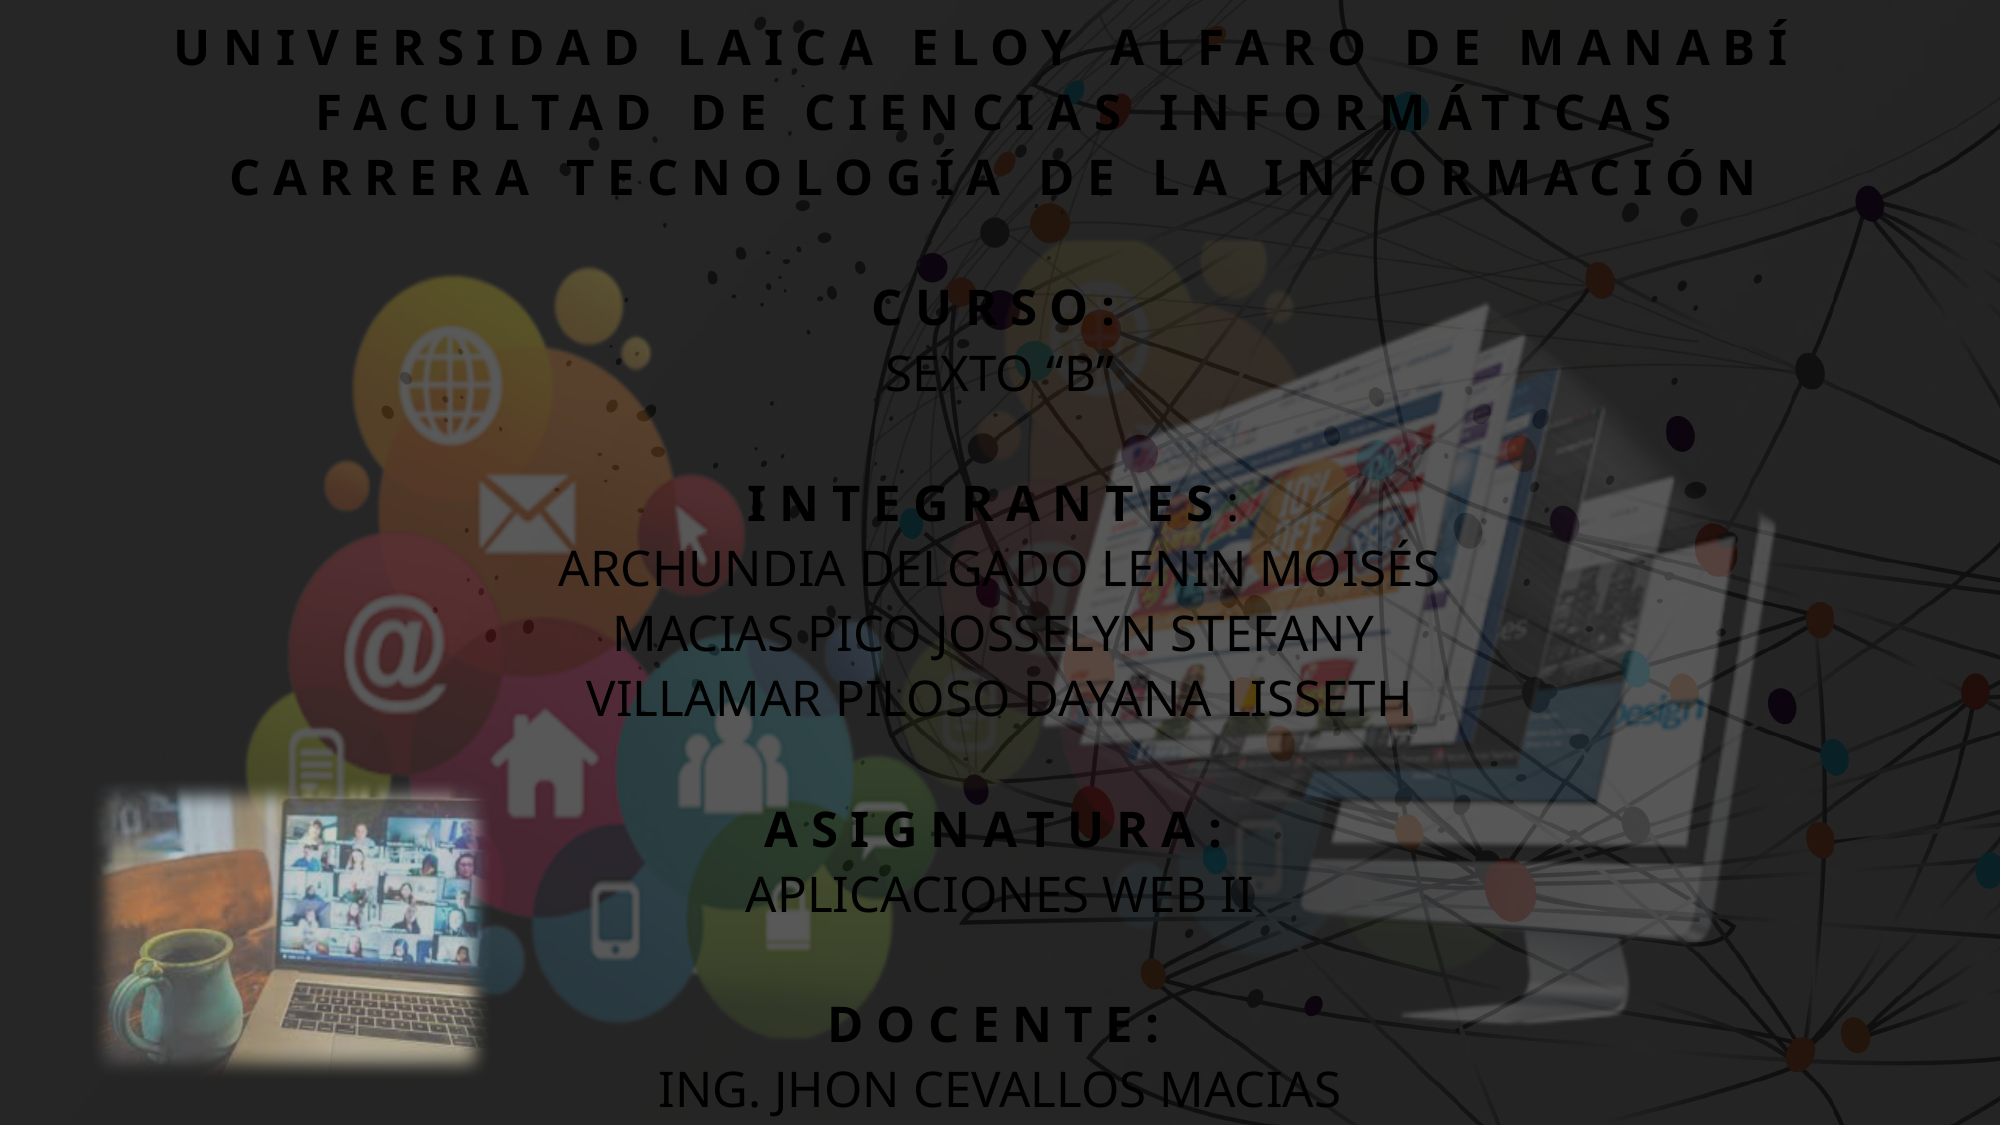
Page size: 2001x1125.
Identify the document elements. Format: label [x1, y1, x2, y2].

picture [0, 0, 2000, 1125]
list [87, 777, 493, 1081]
